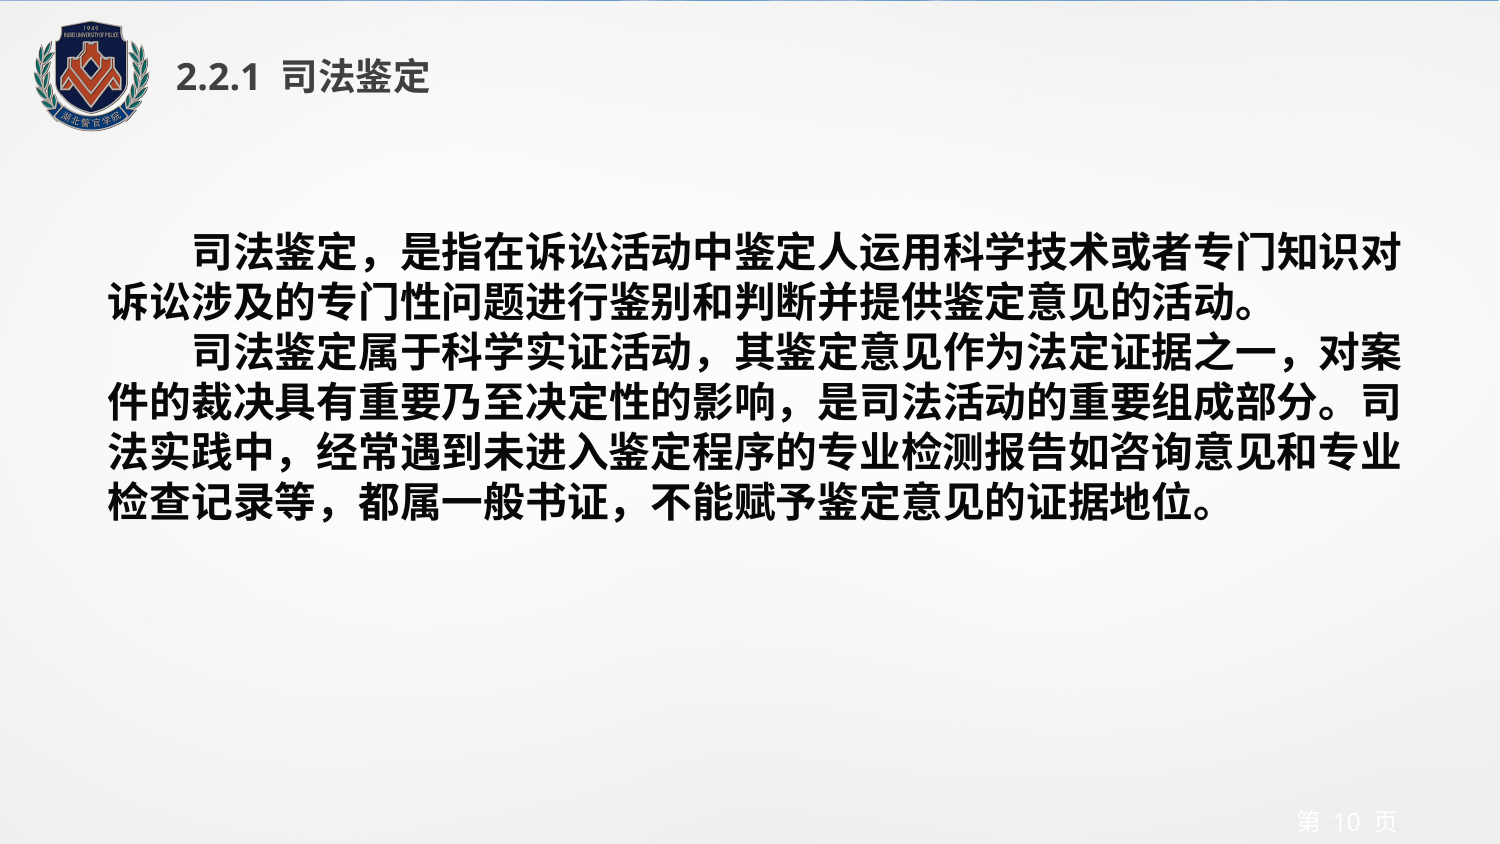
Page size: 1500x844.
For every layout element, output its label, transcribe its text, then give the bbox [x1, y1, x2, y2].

text_box 2.2.1 司法鉴定 [161, 45, 664, 106]
picture [0, 0, 1500, 844]
text_box 司法鉴定，是指在诉讼活动中鉴定人运用科学技术或者专门知识对诉讼涉及的专门性问题进行鉴别和判断并提供鉴定意见的活动。 司法鉴定属于科学实证活动，其鉴定意见作为法定证据之一，对案件的裁决具有重要乃至决定性的影响，是司法活动的重要组成部分。司法实践中，经常遇到未进入鉴定程序的专业检测报告如咨询意见和专业检查记录等，都属一般书证，不能赋予鉴定意见的证据地位。 [93, 218, 1445, 534]
